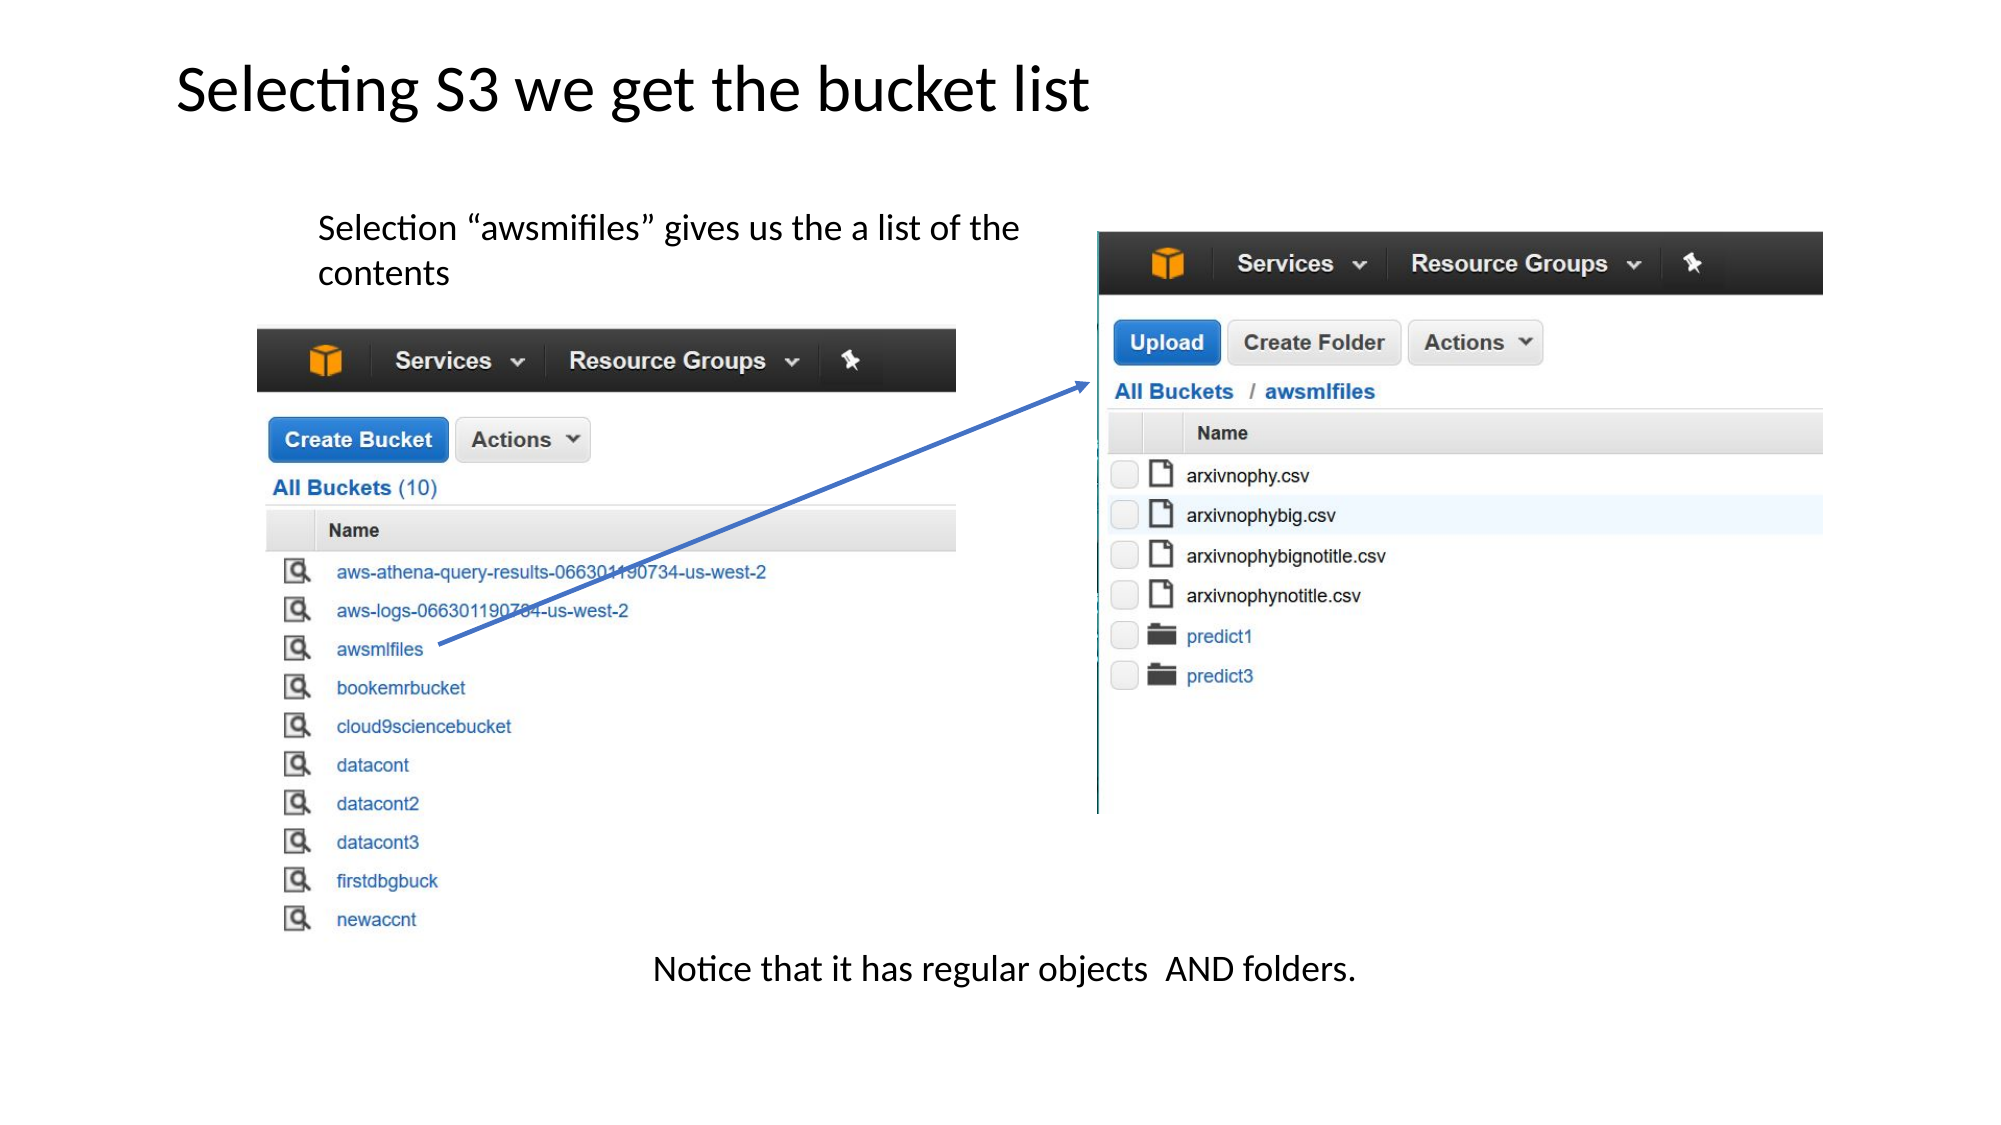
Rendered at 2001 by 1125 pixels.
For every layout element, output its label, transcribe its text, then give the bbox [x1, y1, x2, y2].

picture [257, 324, 956, 1067]
text_box Selection “awsmifiles” gives us the a list of the contents [303, 195, 1045, 301]
picture [1097, 230, 1823, 814]
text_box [438, 382, 1091, 645]
text_box Notice that it has regular objects AND folders. [956, 936, 1390, 997]
text_box Selecting S3 we get the bucket list [161, 37, 1107, 133]
